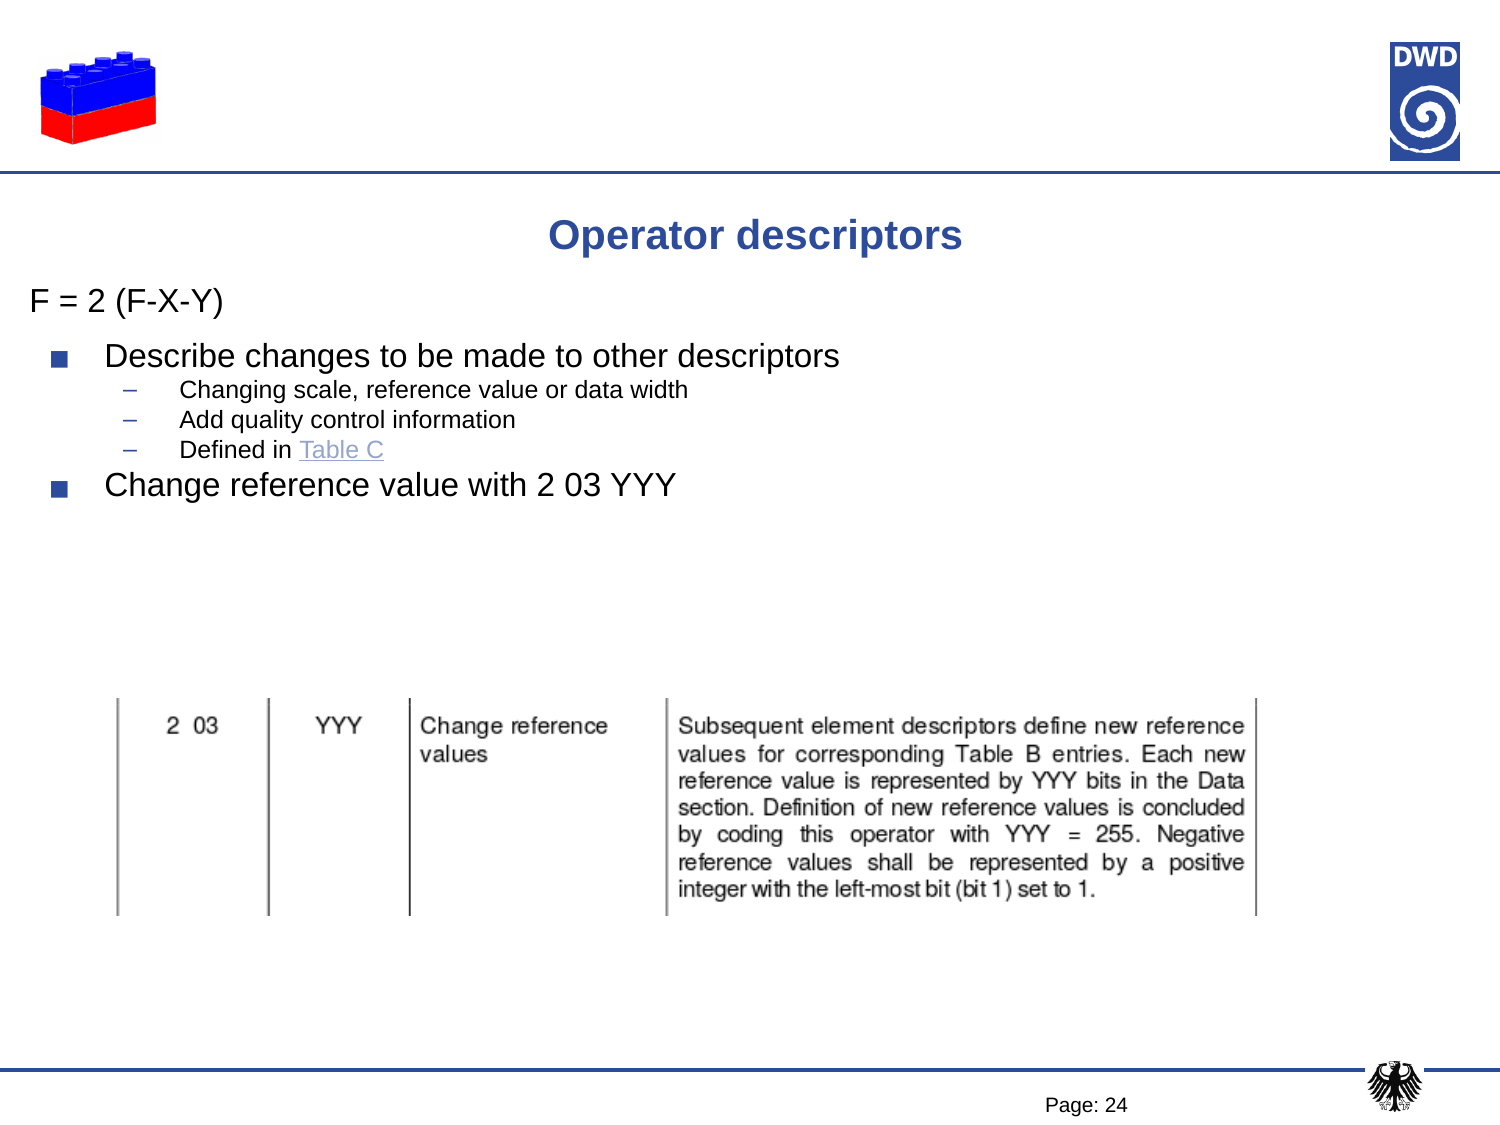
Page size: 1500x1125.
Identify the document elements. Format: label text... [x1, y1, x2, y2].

picture [1365, 1059, 1424, 1113]
picture [36, 49, 163, 146]
picture [73, 697, 1290, 916]
picture [1390, 42, 1460, 161]
title Operator descriptors [29, 208, 1483, 278]
list F = 2 (F-X-Y) Describe changes to be made to other descriptors Changing scale, reference value or data width Add quality control information Defined in Table C Change reference value with 2 03 YYY [29, 278, 1483, 531]
